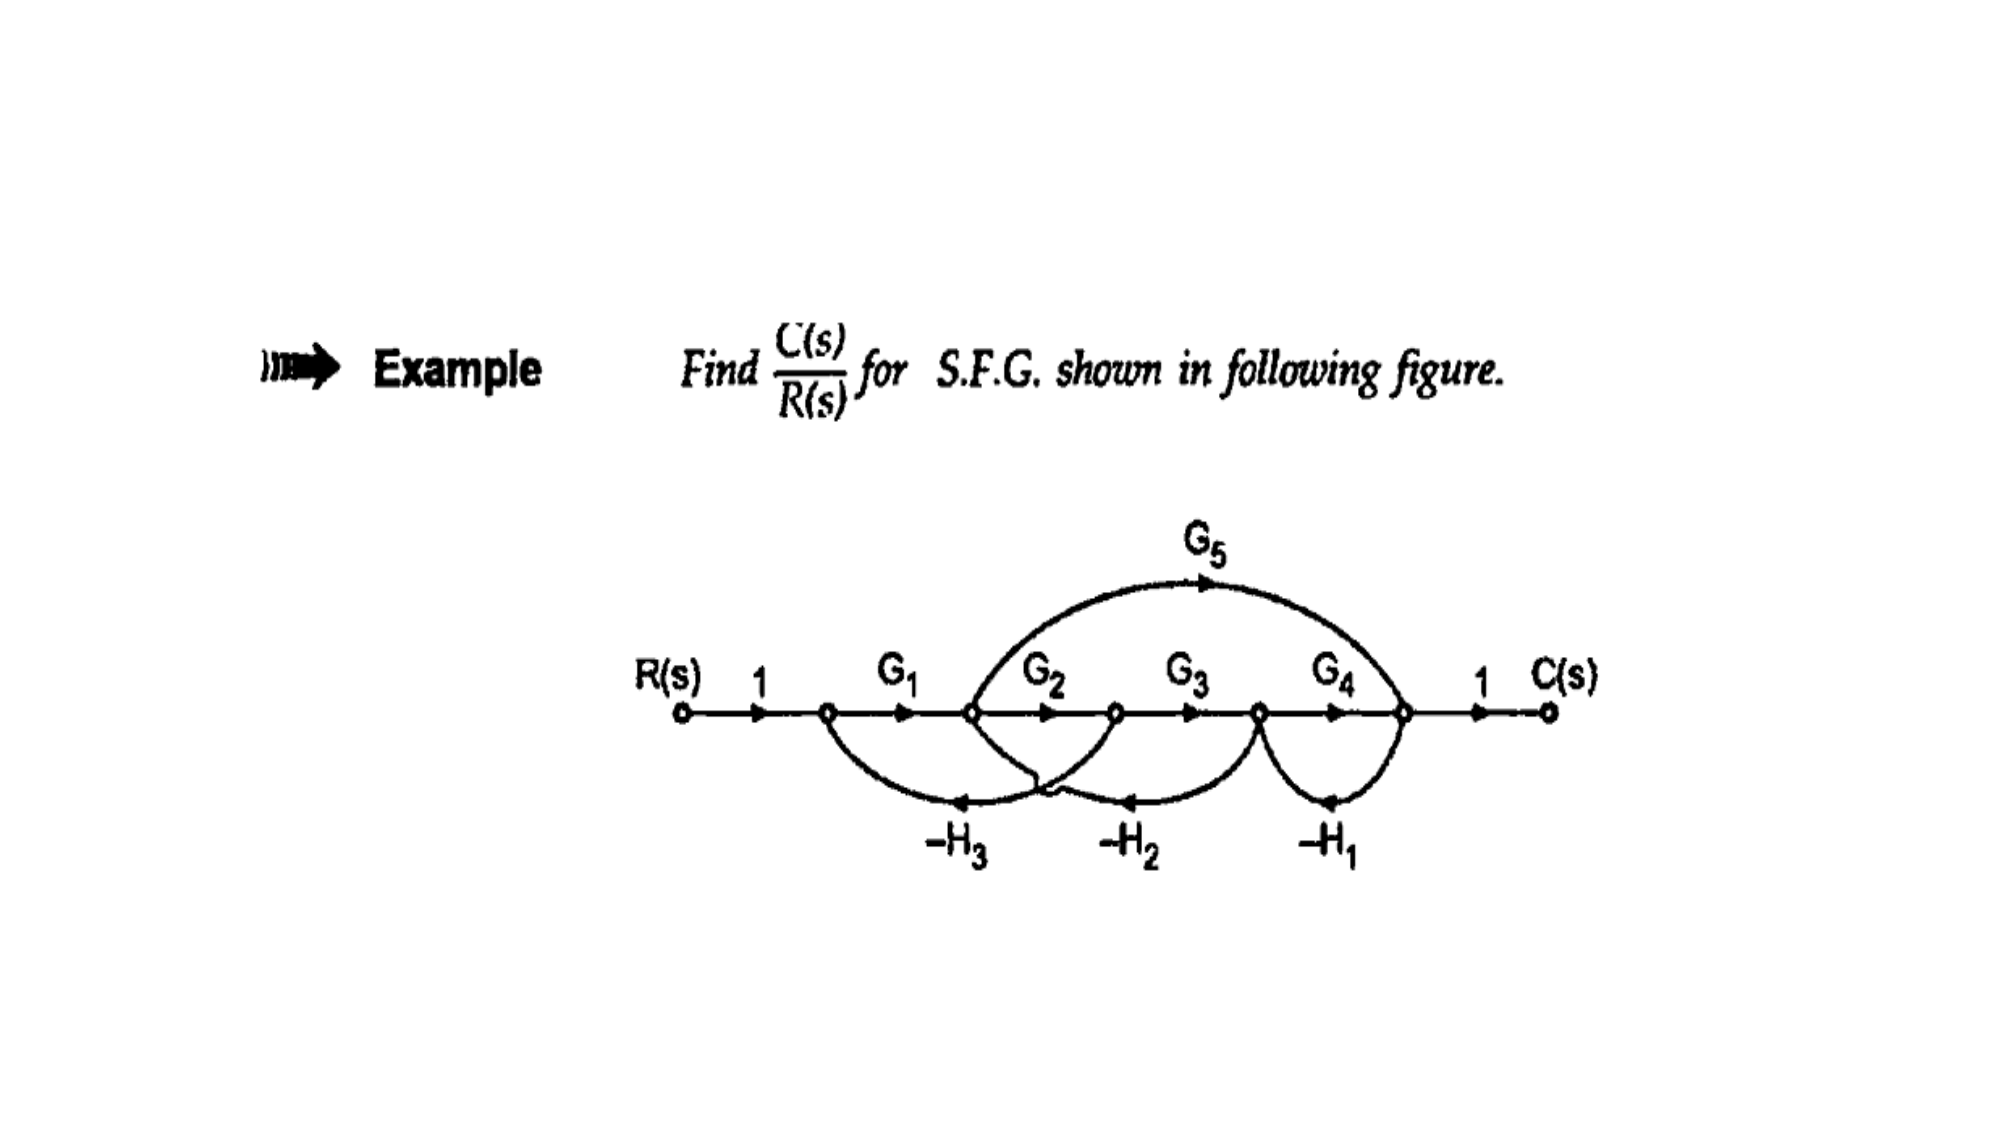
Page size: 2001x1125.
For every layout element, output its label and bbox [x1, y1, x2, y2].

list [209, 280, 1868, 916]
